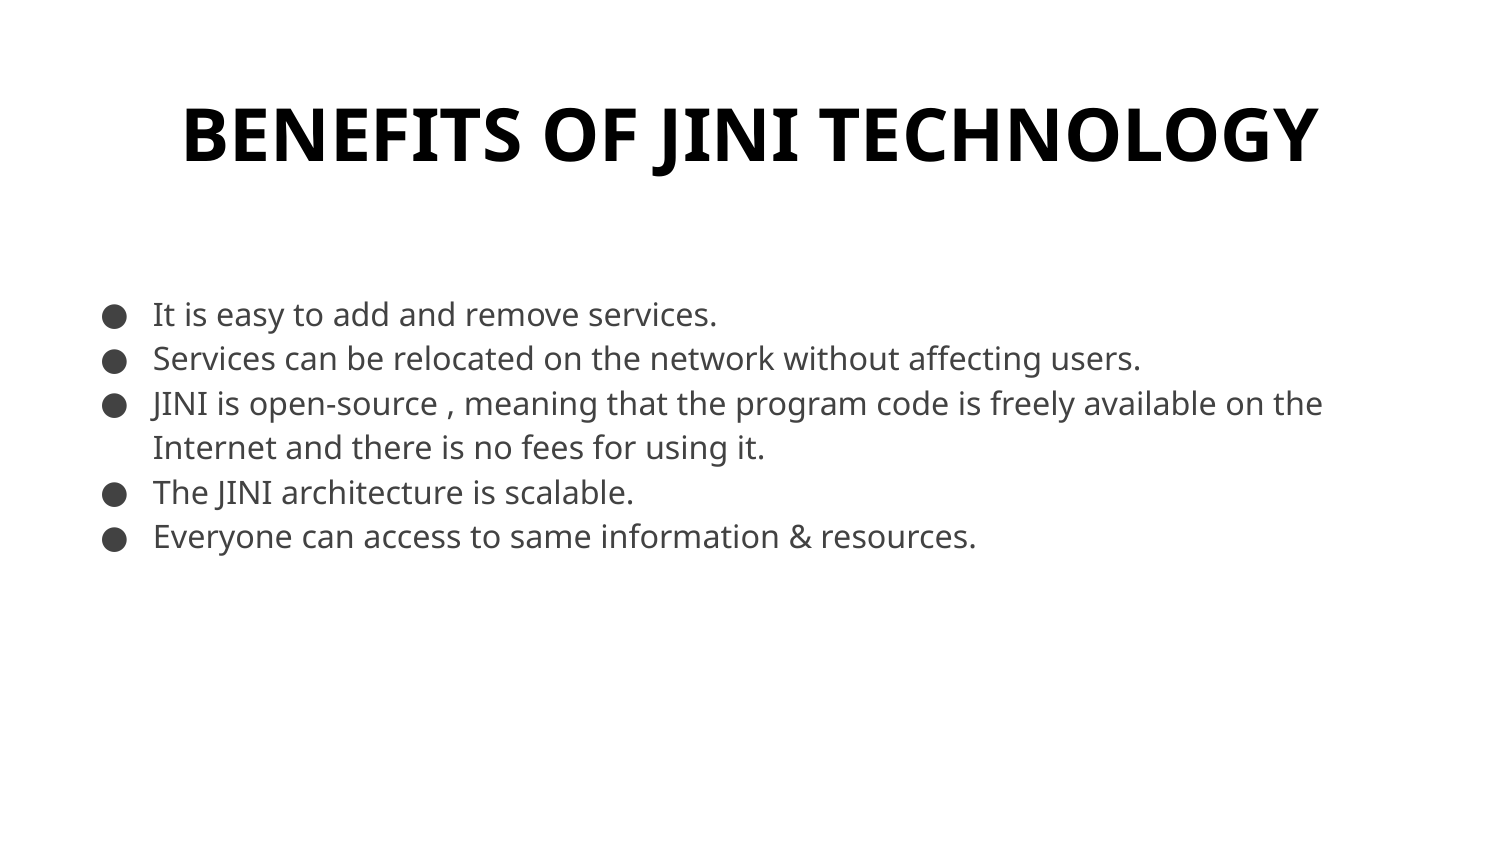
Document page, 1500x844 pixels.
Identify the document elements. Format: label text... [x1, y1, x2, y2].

title BENEFITS OF JINI TECHNOLOGY [51, 72, 1449, 167]
list It is easy to add and remove services. Services can be relocated on the network without affecting users. JINI is open-source , meaning that the program code is freely available on the Internet and there is no fees for using it. The JINI architecture is scalable. Everyone can access to same information & resources. [65, 273, 1463, 571]
